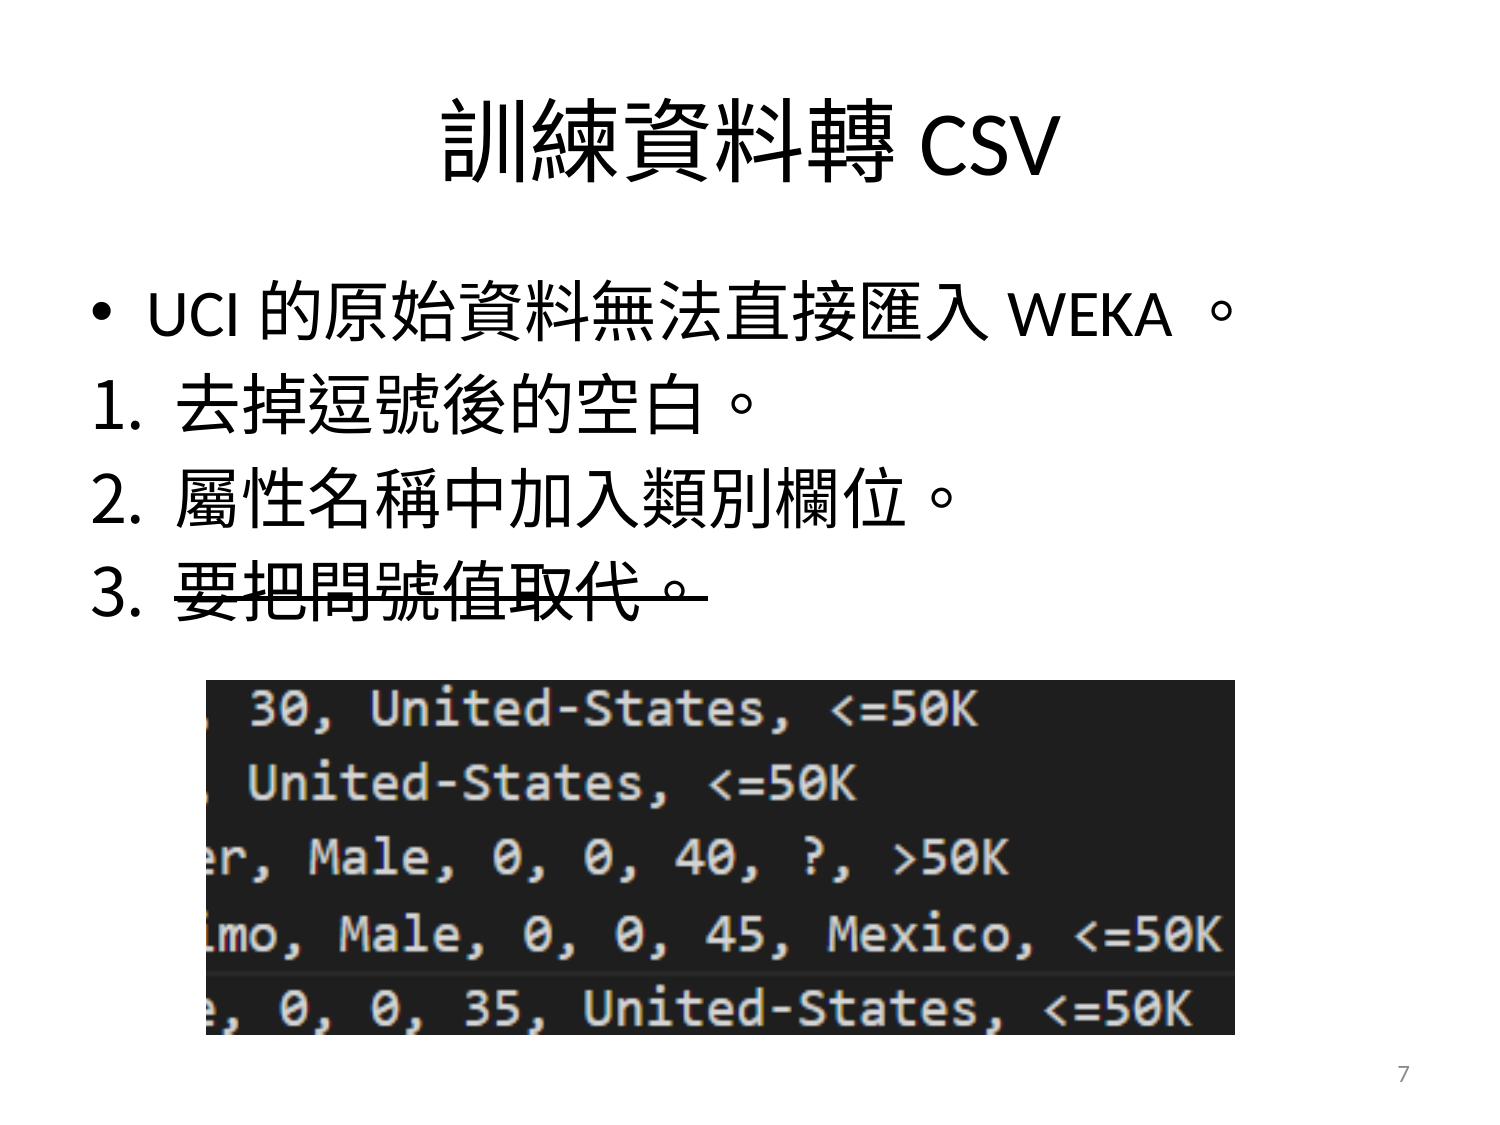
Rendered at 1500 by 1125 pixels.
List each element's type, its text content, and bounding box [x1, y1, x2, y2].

slide_number 7 [1074, 1042, 1425, 1103]
title 訓練資料轉CSV [75, 45, 1425, 233]
picture [206, 680, 1235, 1036]
list UCI的原始資料無法直接匯入WEKA。 去掉逗號後的空白。 屬性名稱中加入類別欄位。 要把問號值取代。 [75, 262, 1425, 1005]
